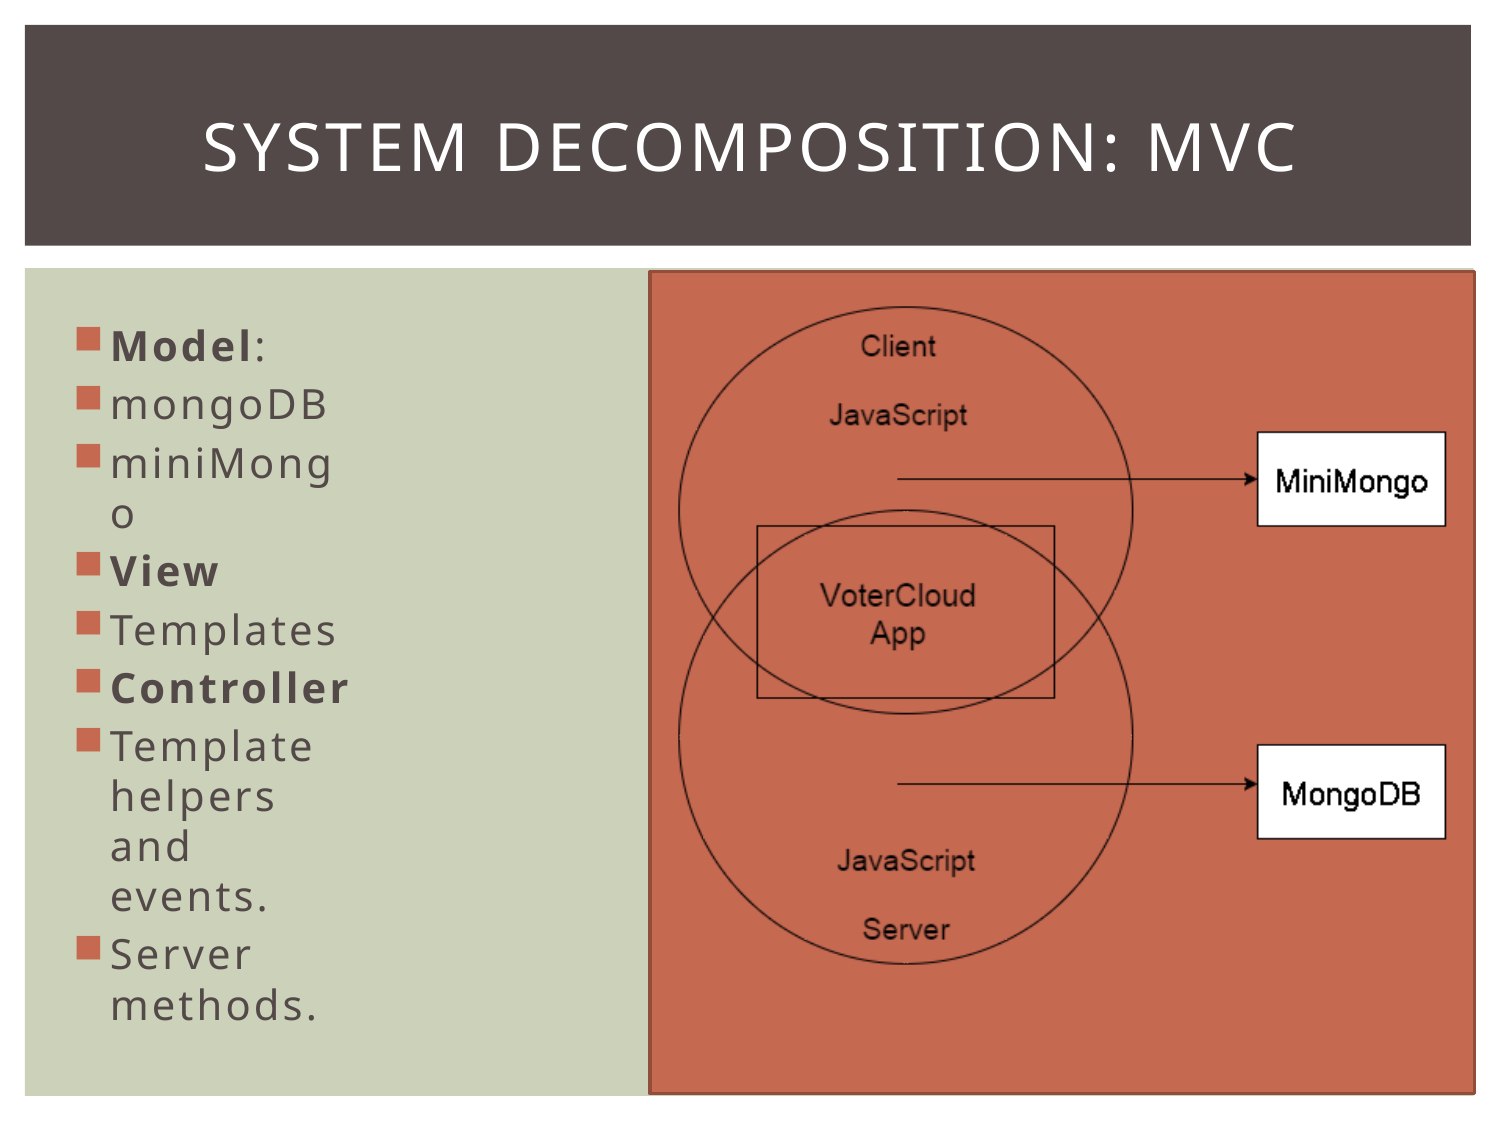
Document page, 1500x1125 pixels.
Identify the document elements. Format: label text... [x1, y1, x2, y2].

picture [676, 305, 1448, 980]
title System decomposition: MVC [62, 58, 1438, 232]
text_box [648, 270, 1476, 1095]
text_box Model: mongoDB miniMongo View Templates Controller Template helpers and events. Server methods. [49, 312, 650, 1063]
